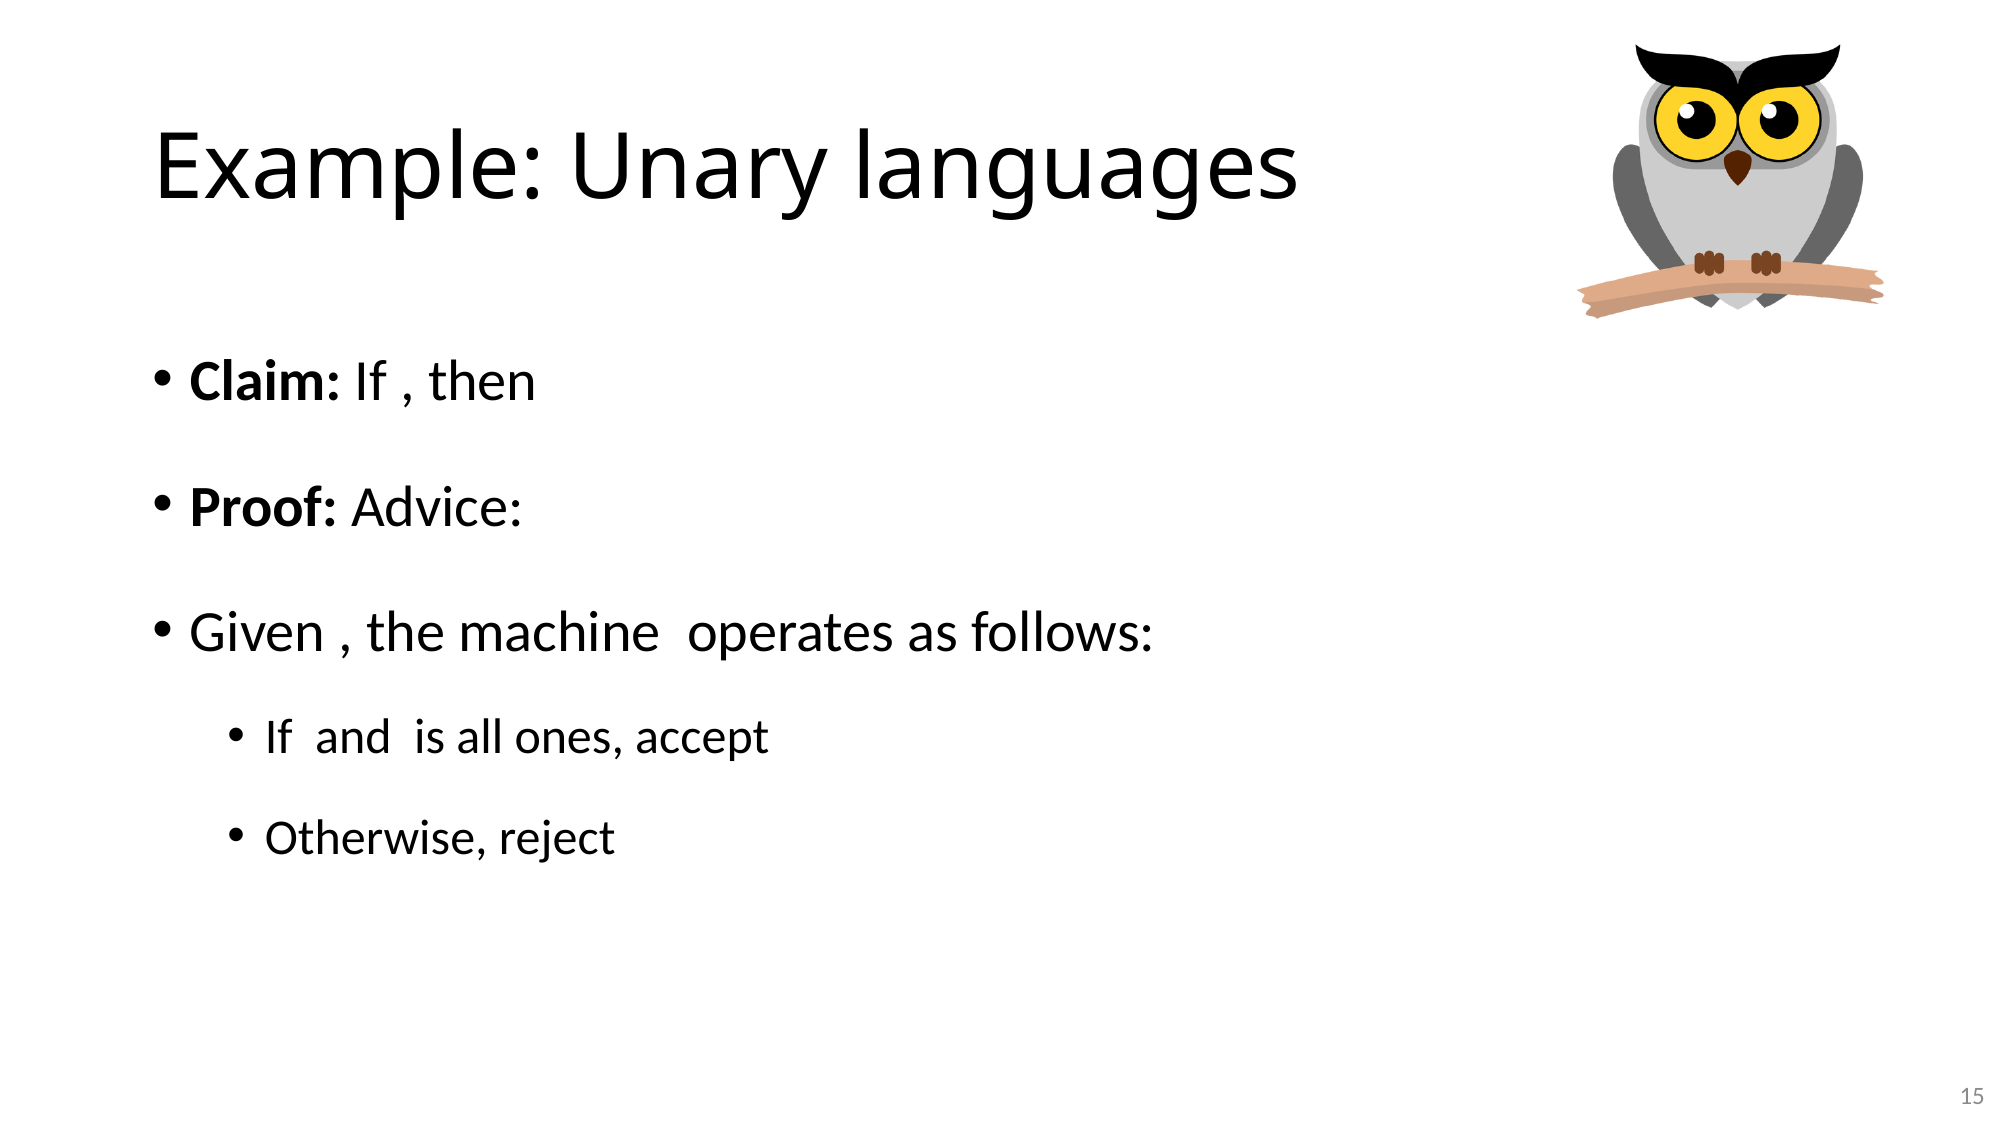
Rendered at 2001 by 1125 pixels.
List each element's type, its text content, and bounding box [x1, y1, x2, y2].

title Example: Unary languages [137, 59, 1573, 278]
picture [1573, 28, 1902, 357]
slide_number 15 [1550, 1064, 2000, 1125]
